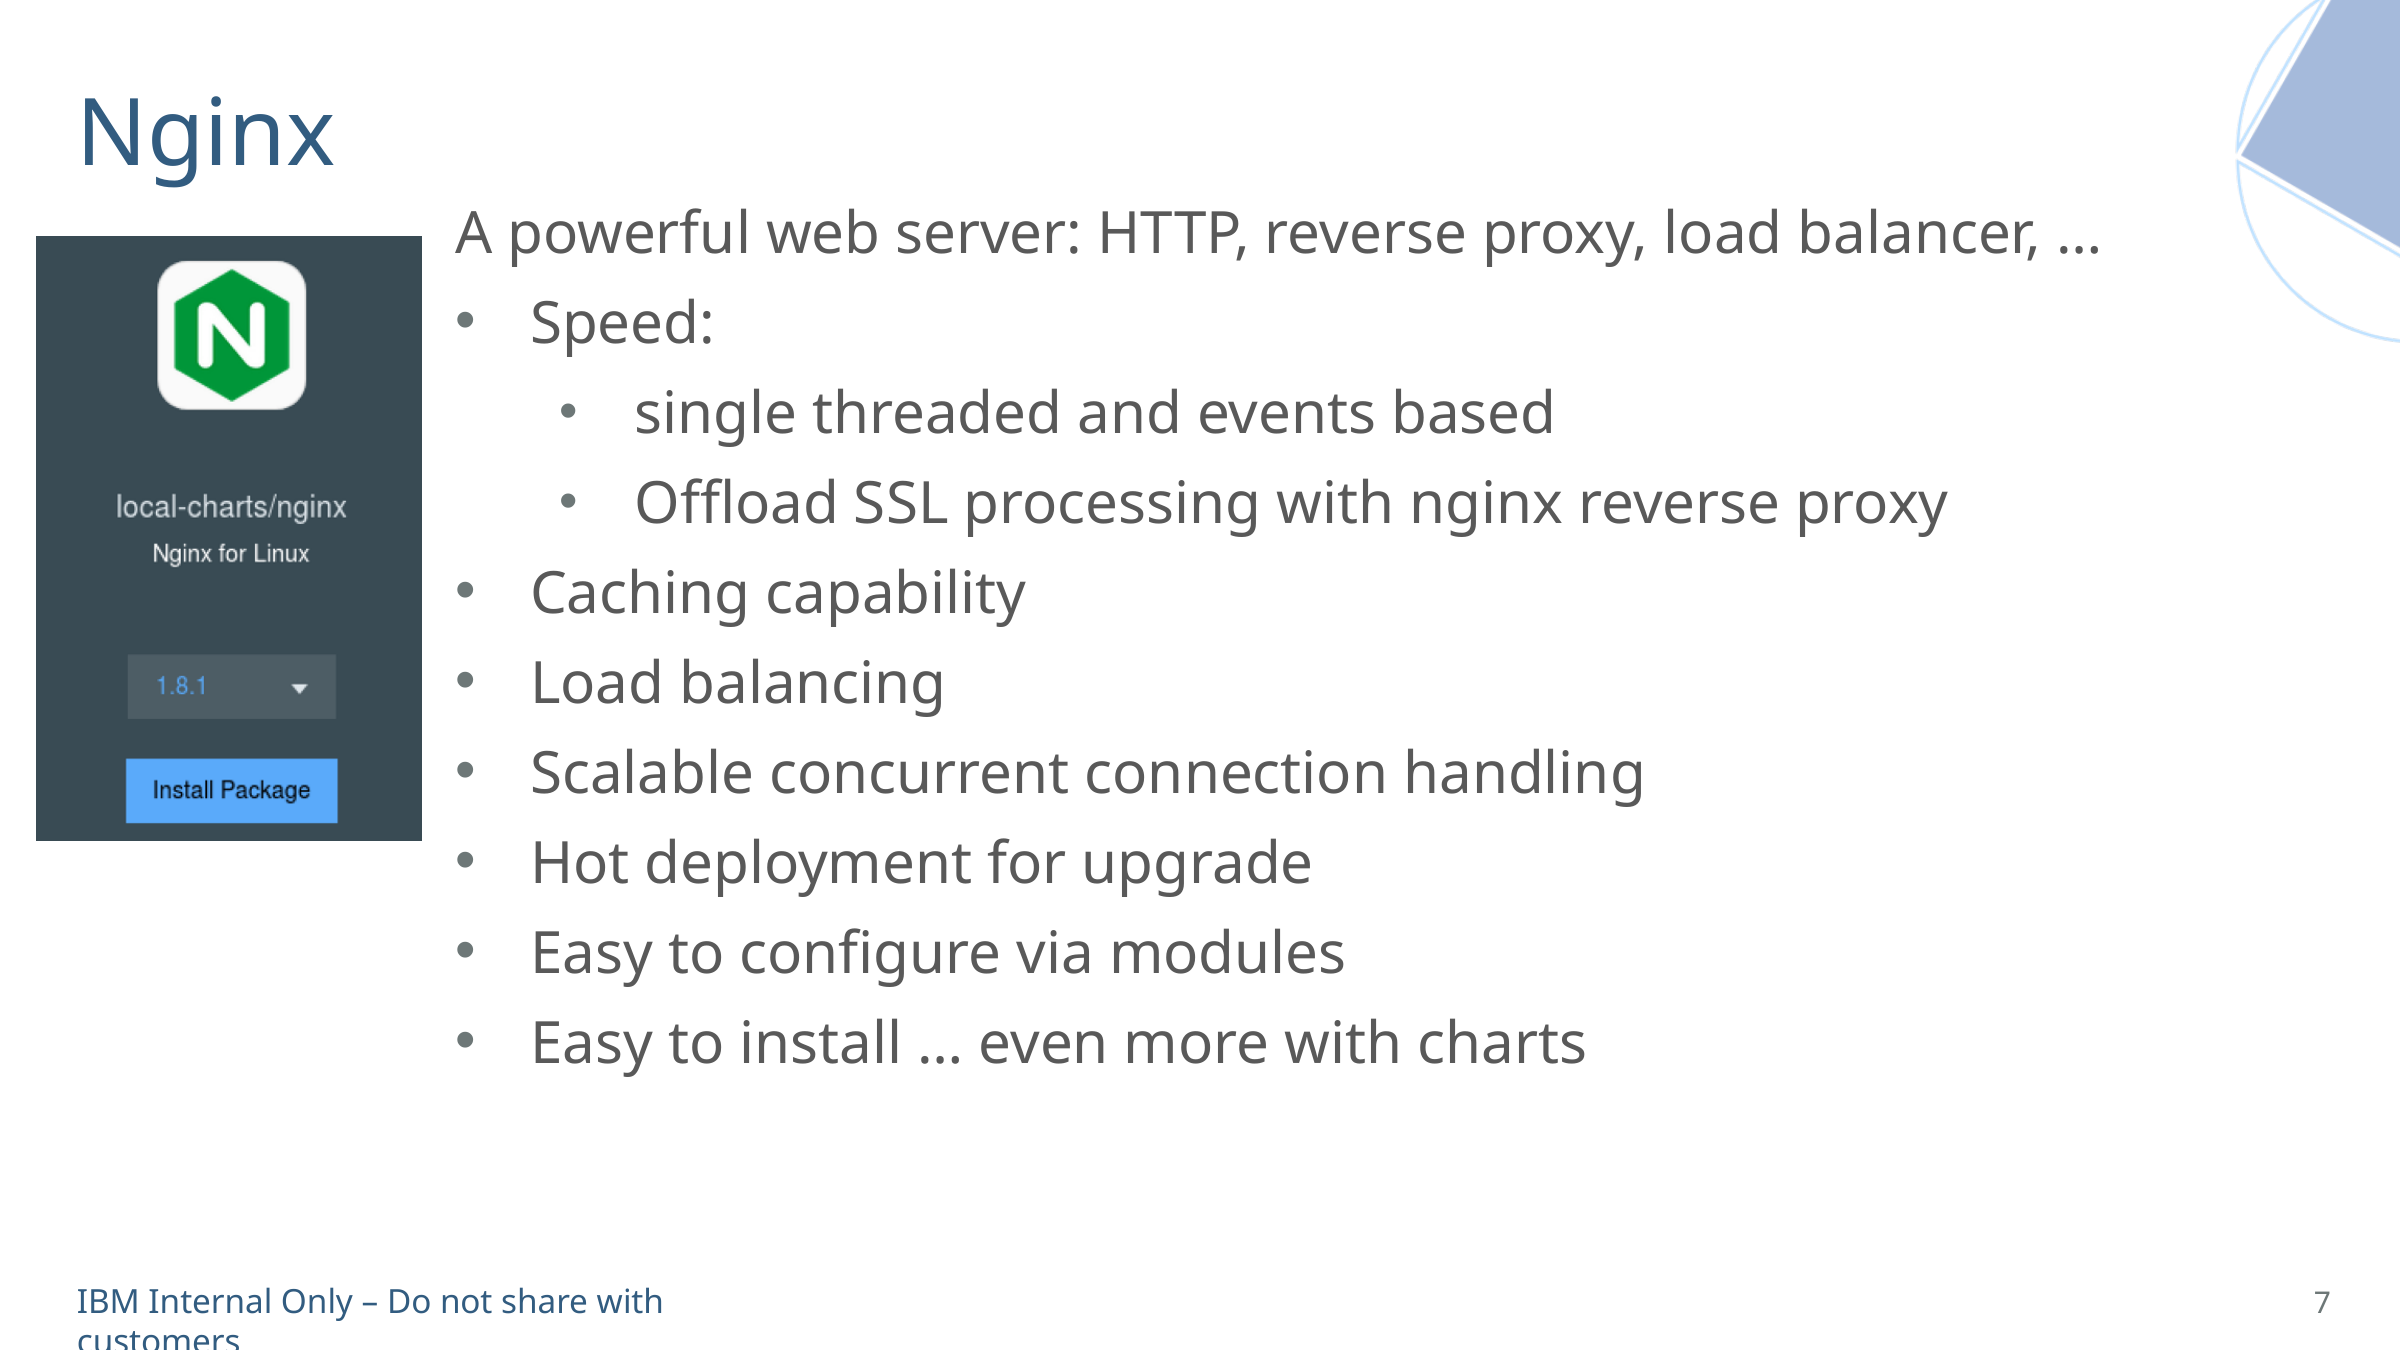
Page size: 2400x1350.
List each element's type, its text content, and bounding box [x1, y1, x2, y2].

title Nginx [76, 11, 2220, 185]
picture [35, 236, 422, 842]
slide_number 7 [2240, 1268, 2346, 1340]
list A powerful web server: HTTP, reverse proxy, load balancer, … Speed: single threaded and events based Offload SSL processing with nginx reverse proxy Caching capability Load balancing Scalable concurrent connection handling Hot deployment for upgrade Easy to configure via modules Easy to install … even more with charts [455, 187, 2220, 1188]
